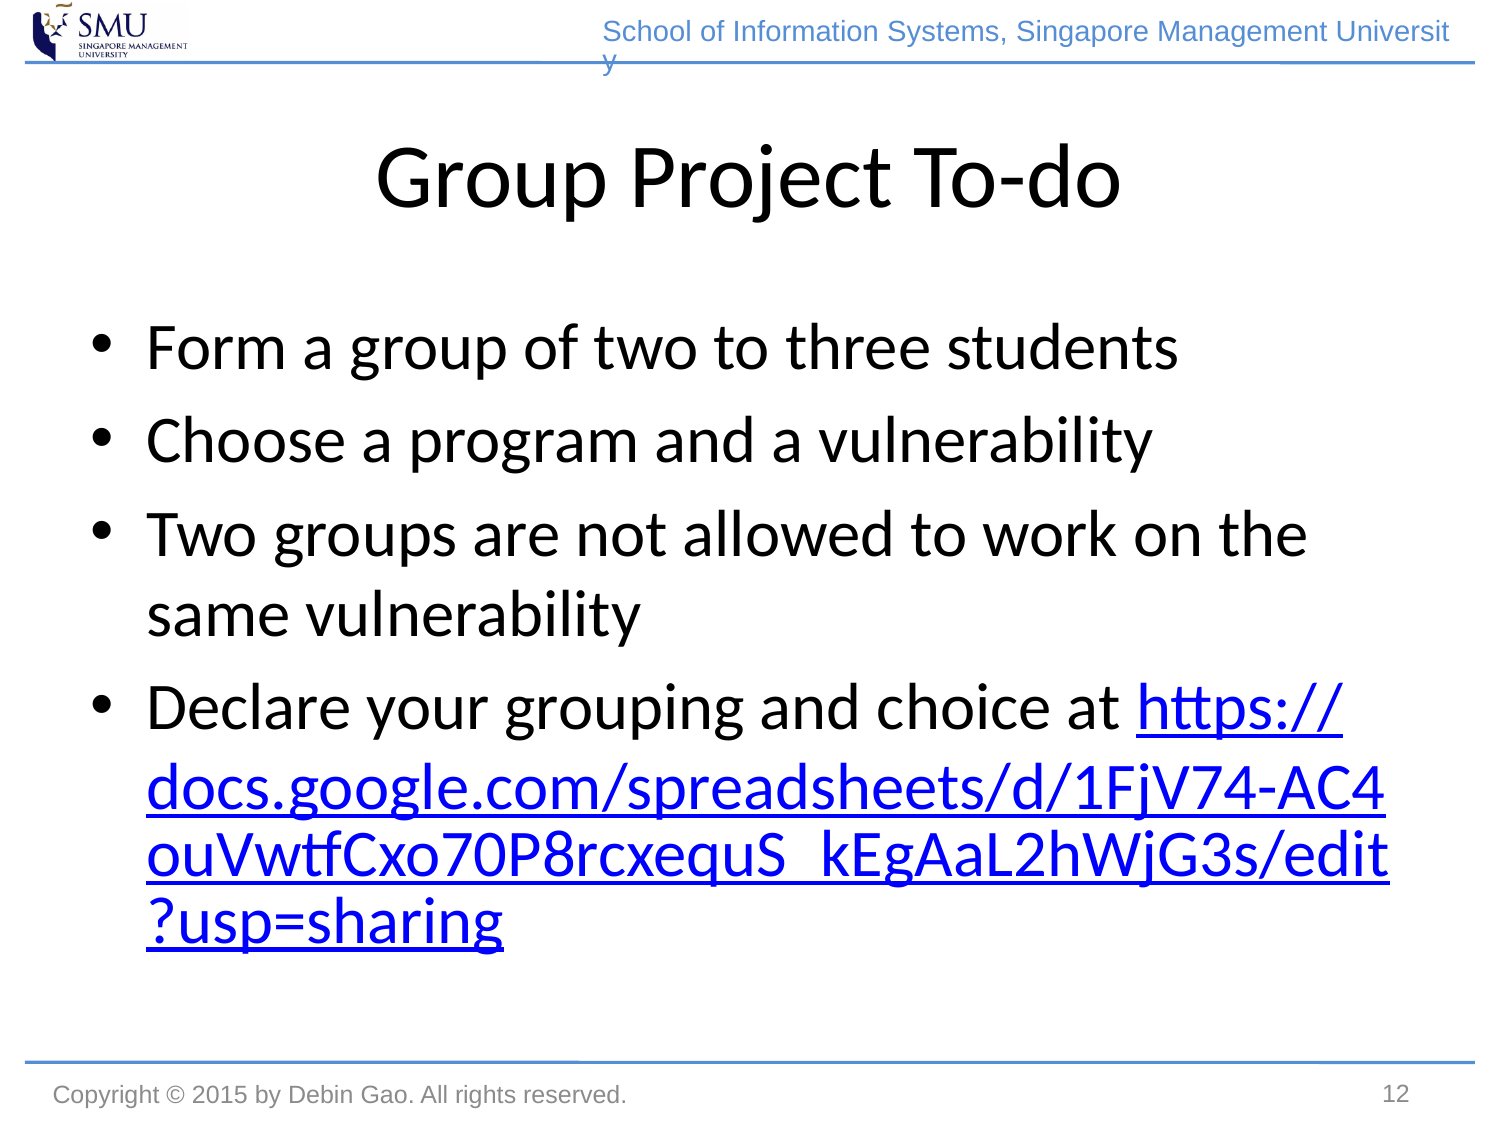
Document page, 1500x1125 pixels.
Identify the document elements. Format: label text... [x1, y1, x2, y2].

title Group Project To-do [75, 77, 1425, 266]
list Form a group of two to three students Choose a program and a vulnerability Two groups are not allowed to work on the same vulnerability Declare your grouping and choice at https://docs.google.com/spreadsheets/d/1FjV74-AC4ouVwtfCxo70P8rcxequS_kEgAaL2hWjG3s/edit?usp=sharing [75, 295, 1425, 1038]
picture [32, 2, 188, 60]
slide_number 12 [1074, 1072, 1425, 1113]
footer School of Information Systems, Singapore Management University [587, 0, 1475, 60]
slide_number Copyright © 2015 by Debin Gao. All rights reserved. [37, 1074, 688, 1113]
